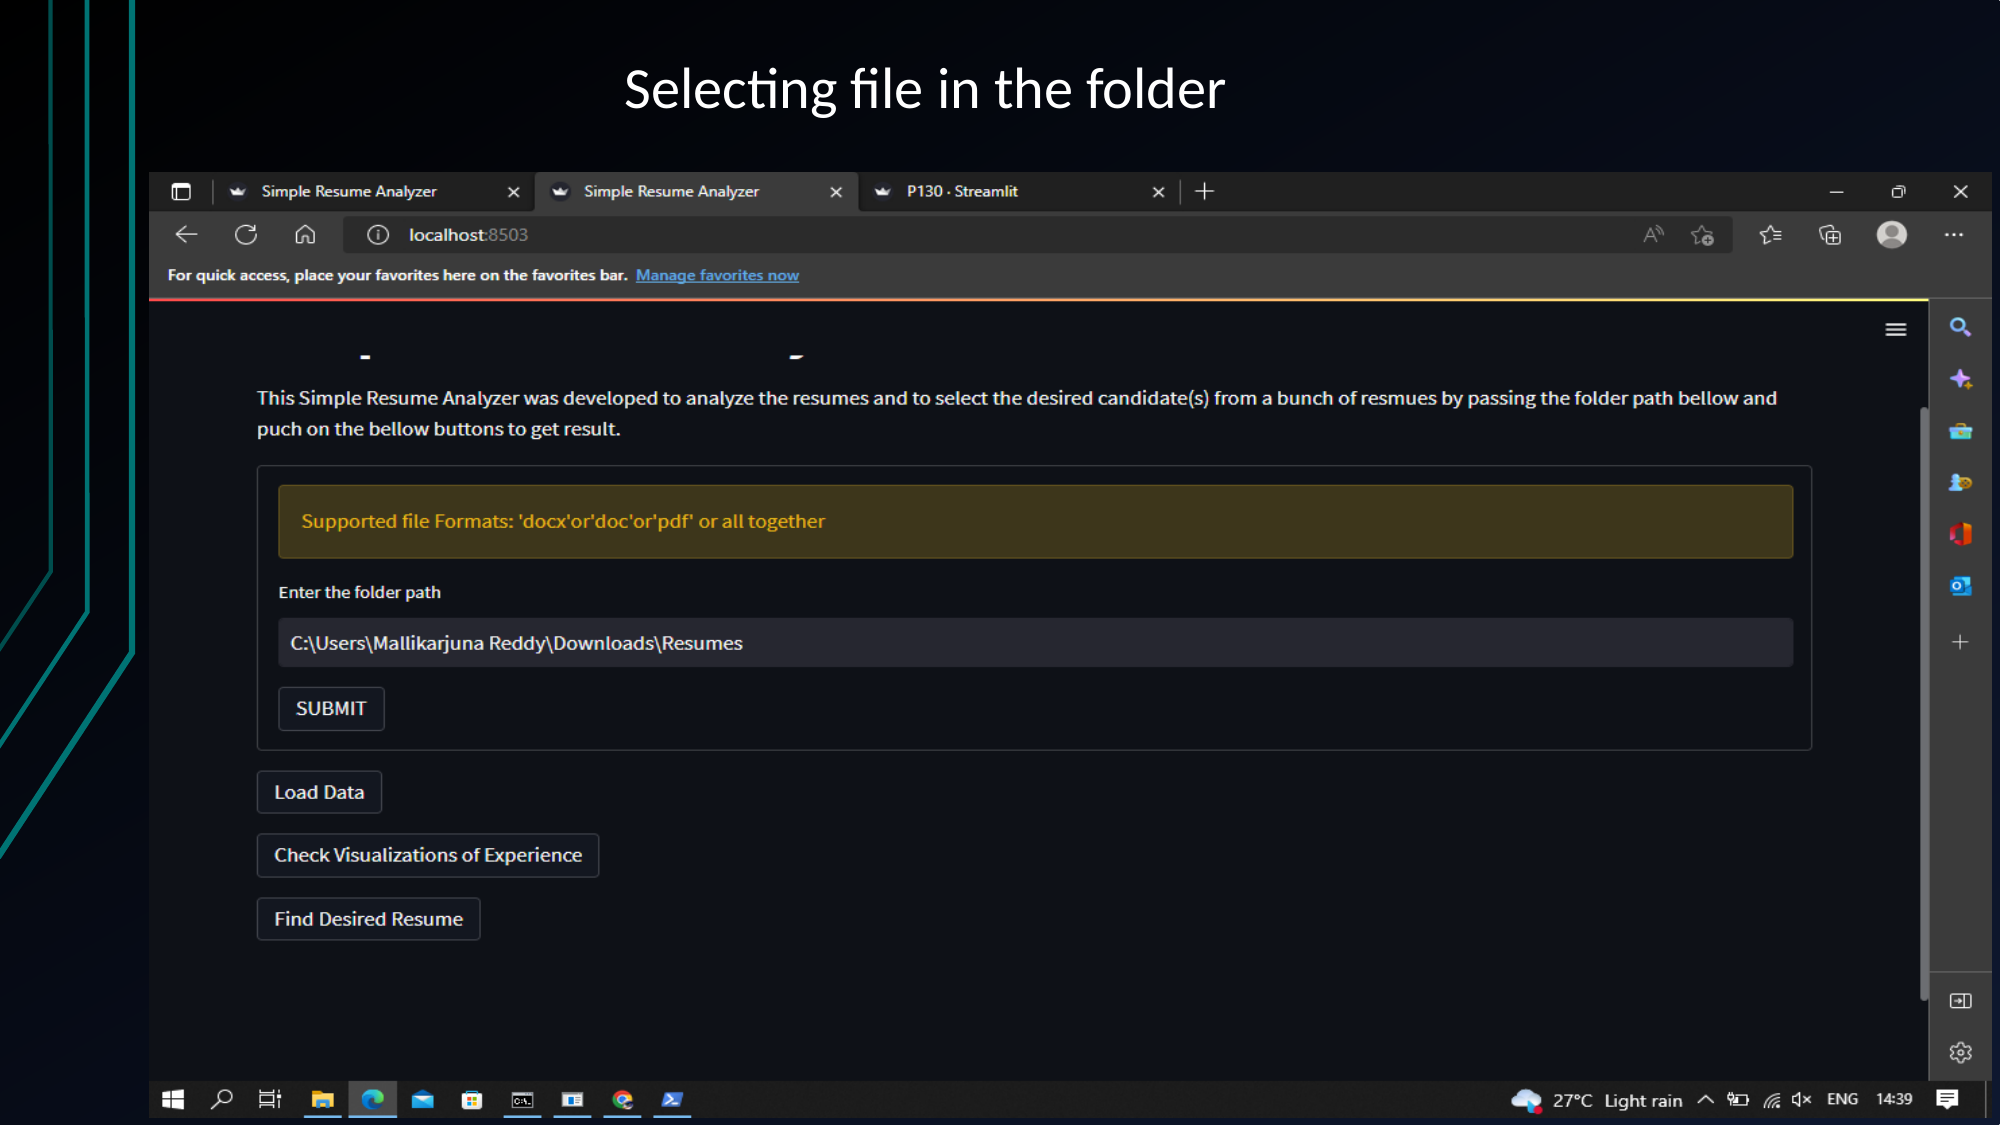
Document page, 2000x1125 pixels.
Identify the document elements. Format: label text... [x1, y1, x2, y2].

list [148, 172, 1993, 1118]
text_box Selecting file in the folder [609, 42, 1284, 128]
